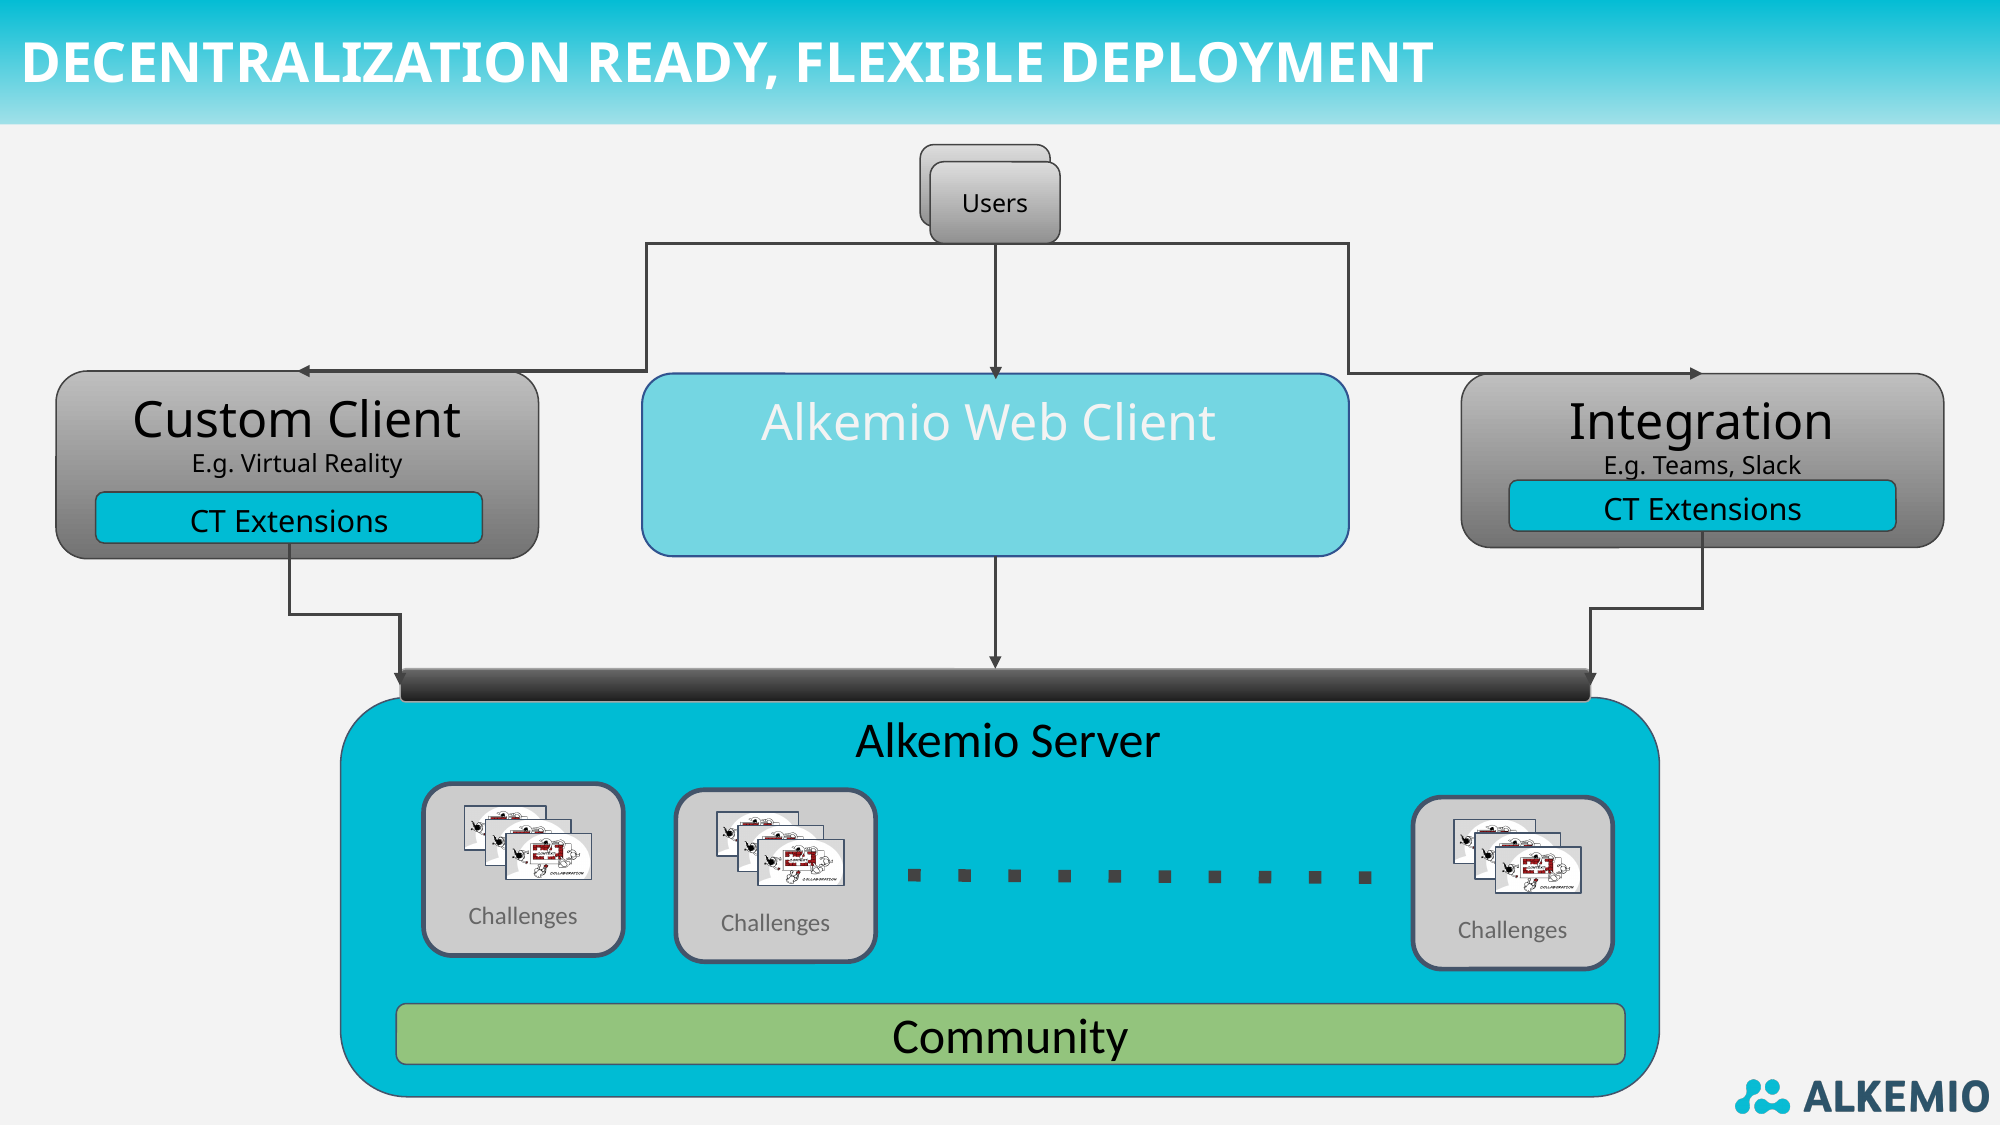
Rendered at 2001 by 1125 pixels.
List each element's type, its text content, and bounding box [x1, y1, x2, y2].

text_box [340, 702, 1660, 1097]
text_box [297, 144, 1703, 380]
text_box DECENTRALIZATION READY, FLEXIBLE DEPLOYMENT [0, 0, 2000, 120]
picture [1735, 1079, 1989, 1114]
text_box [56, 371, 1944, 702]
